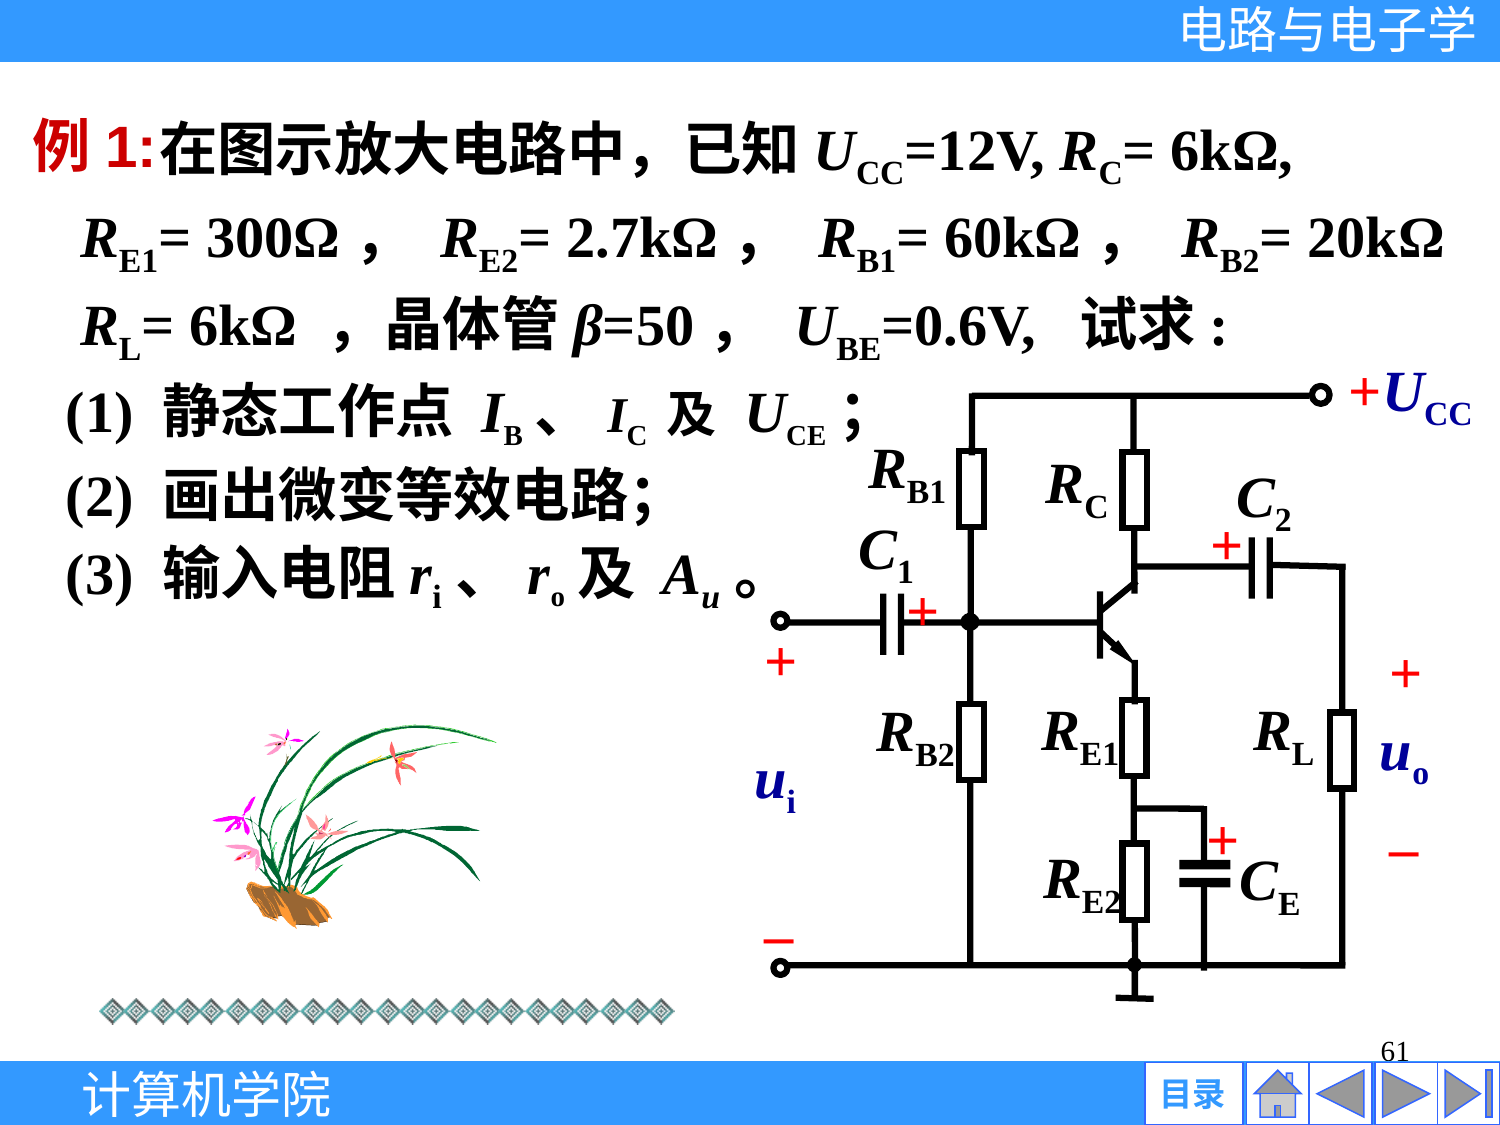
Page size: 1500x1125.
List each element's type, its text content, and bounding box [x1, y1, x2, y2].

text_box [737, 349, 1493, 1001]
title 例1: [17, 87, 268, 200]
text_box 在图示放大电路中，已知UCC=12V, RC= 6kΩ, RE1= 300Ω， RE2= 2.7kΩ， RB1= 60kΩ， RB2= 20kΩ RL= 6kΩ ，晶体管β=50， UBE=0.6V, 试求: (1) 静态工作点 IB、IC 及 UCE； (2) 画出微变等效电路； (3) 输入电阻ri、ro及 Au。 [51, 96, 1460, 623]
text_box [212, 724, 497, 929]
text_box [99, 998, 676, 1026]
